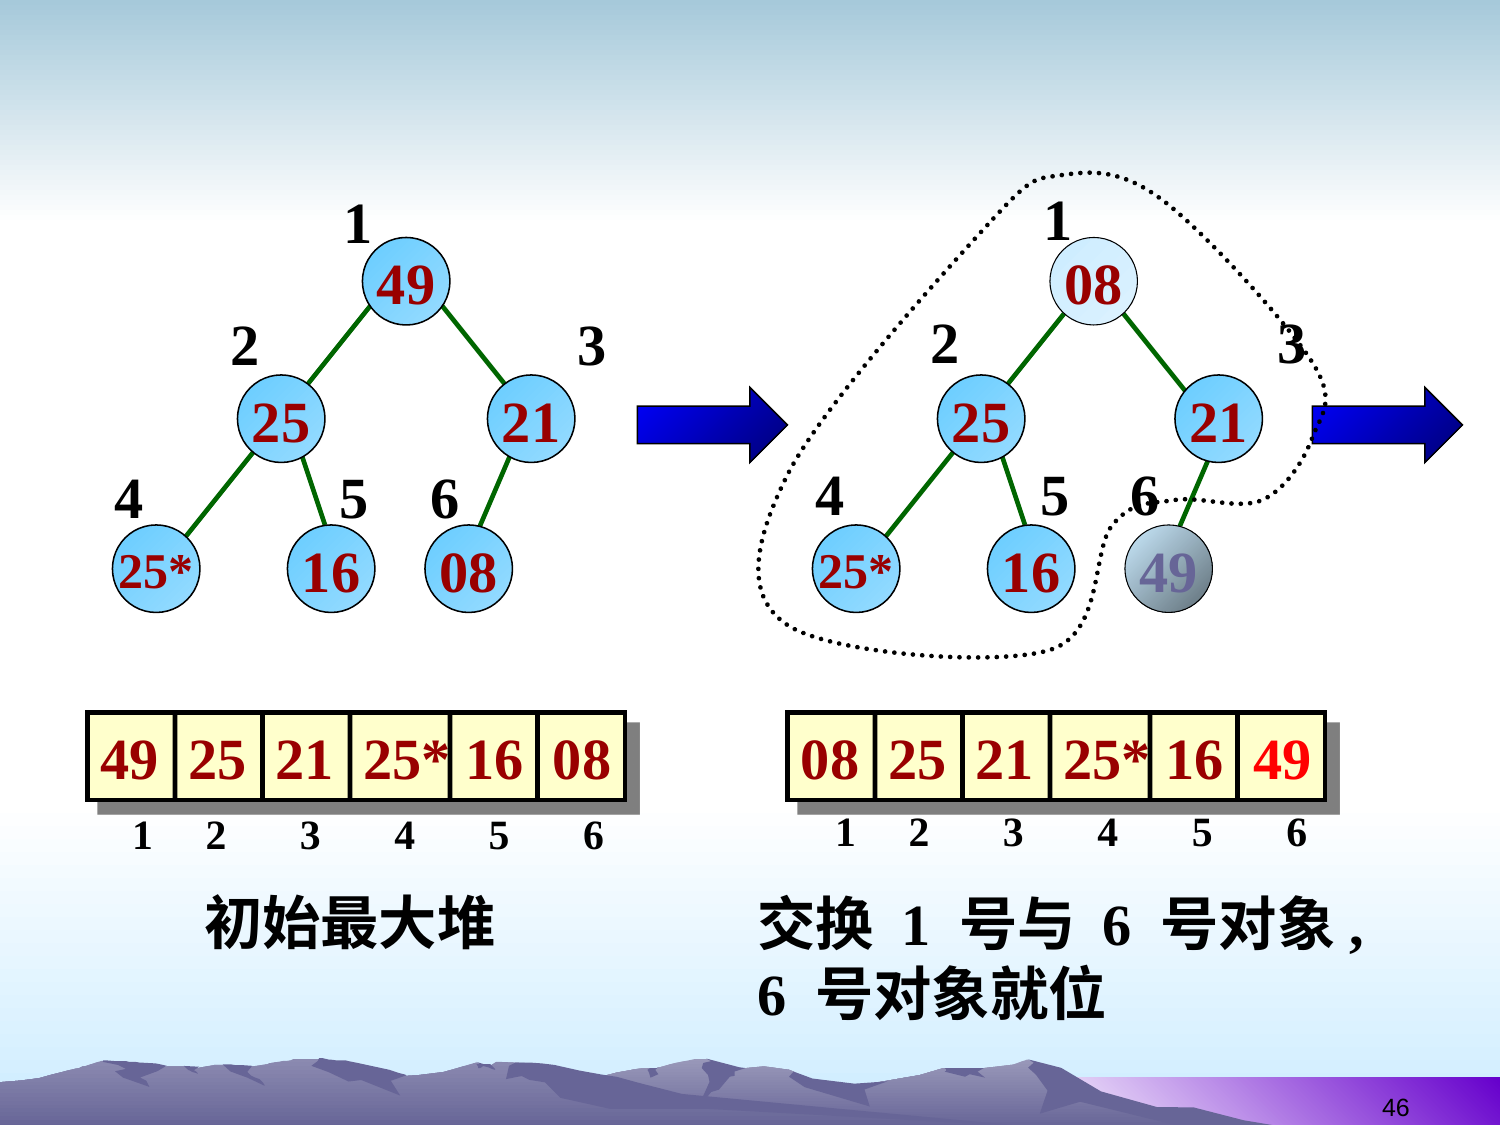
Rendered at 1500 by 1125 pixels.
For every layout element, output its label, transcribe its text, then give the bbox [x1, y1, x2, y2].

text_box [637, 168, 1347, 1036]
slide_number 46 [1074, 1054, 1426, 1125]
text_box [87, 177, 626, 965]
text_box [1351, 387, 1463, 463]
